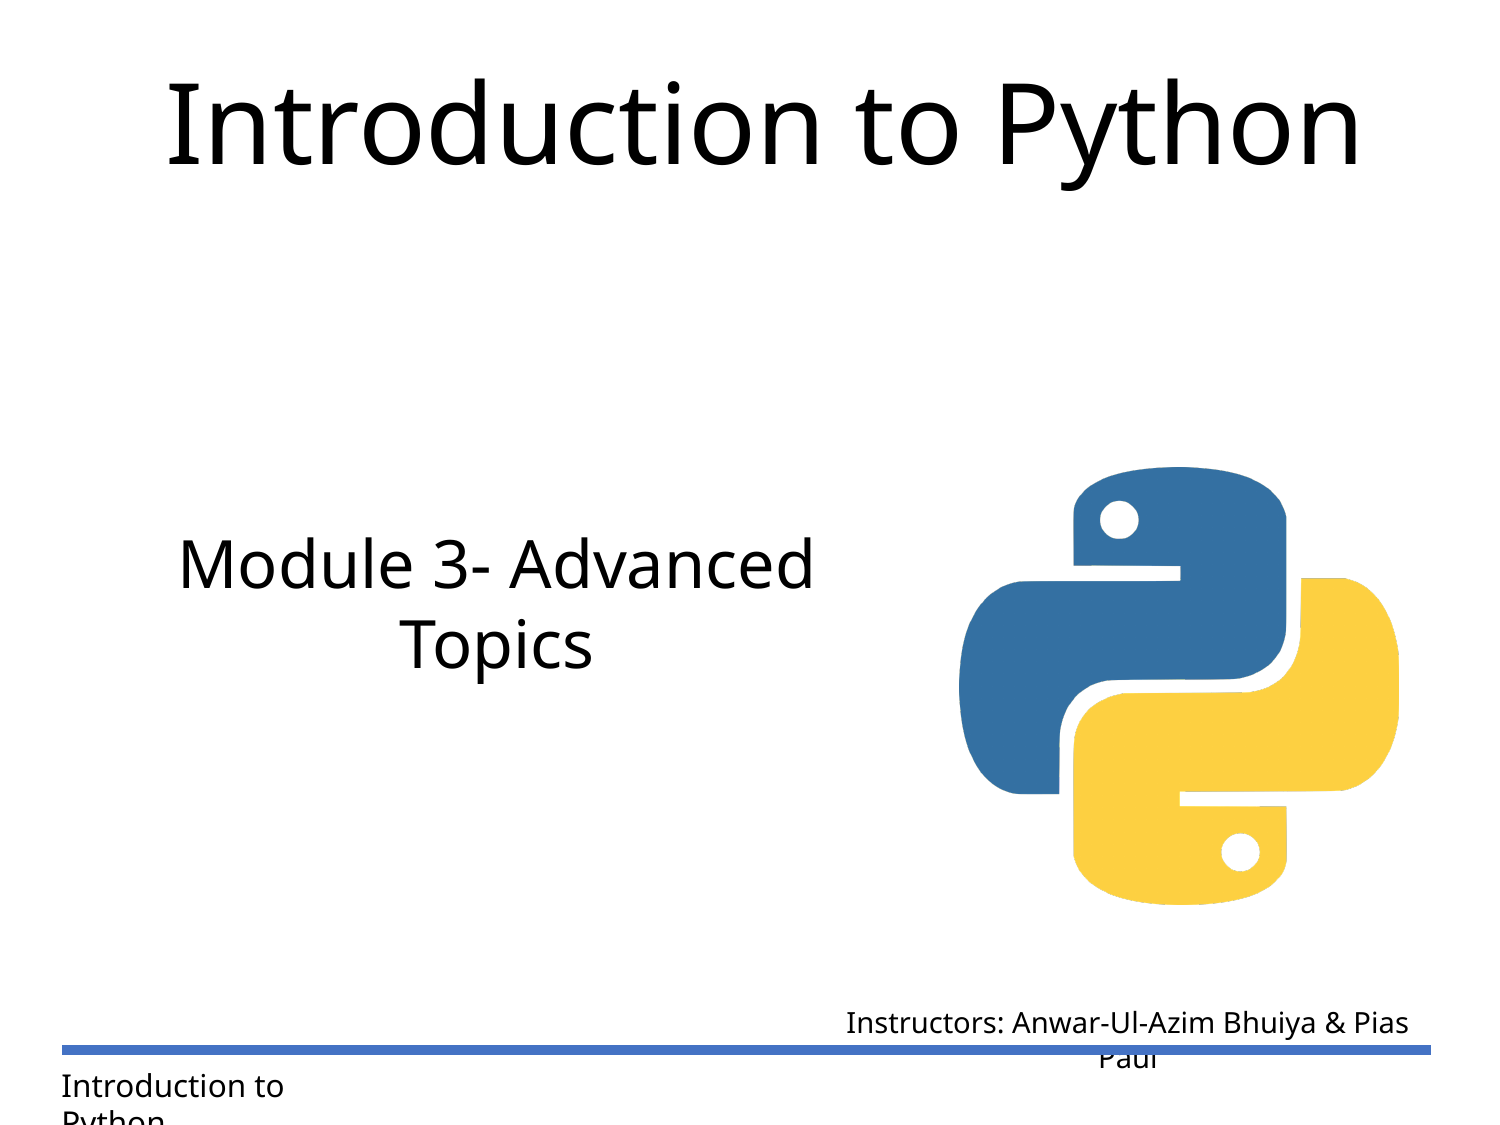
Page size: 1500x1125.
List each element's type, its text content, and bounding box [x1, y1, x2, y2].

text_box Introduction to Python [46, 1058, 404, 1125]
text_box Module 3- Advanced Topics [65, 515, 929, 688]
picture [959, 467, 1399, 905]
text_box Introduction to Python [149, 43, 1382, 195]
